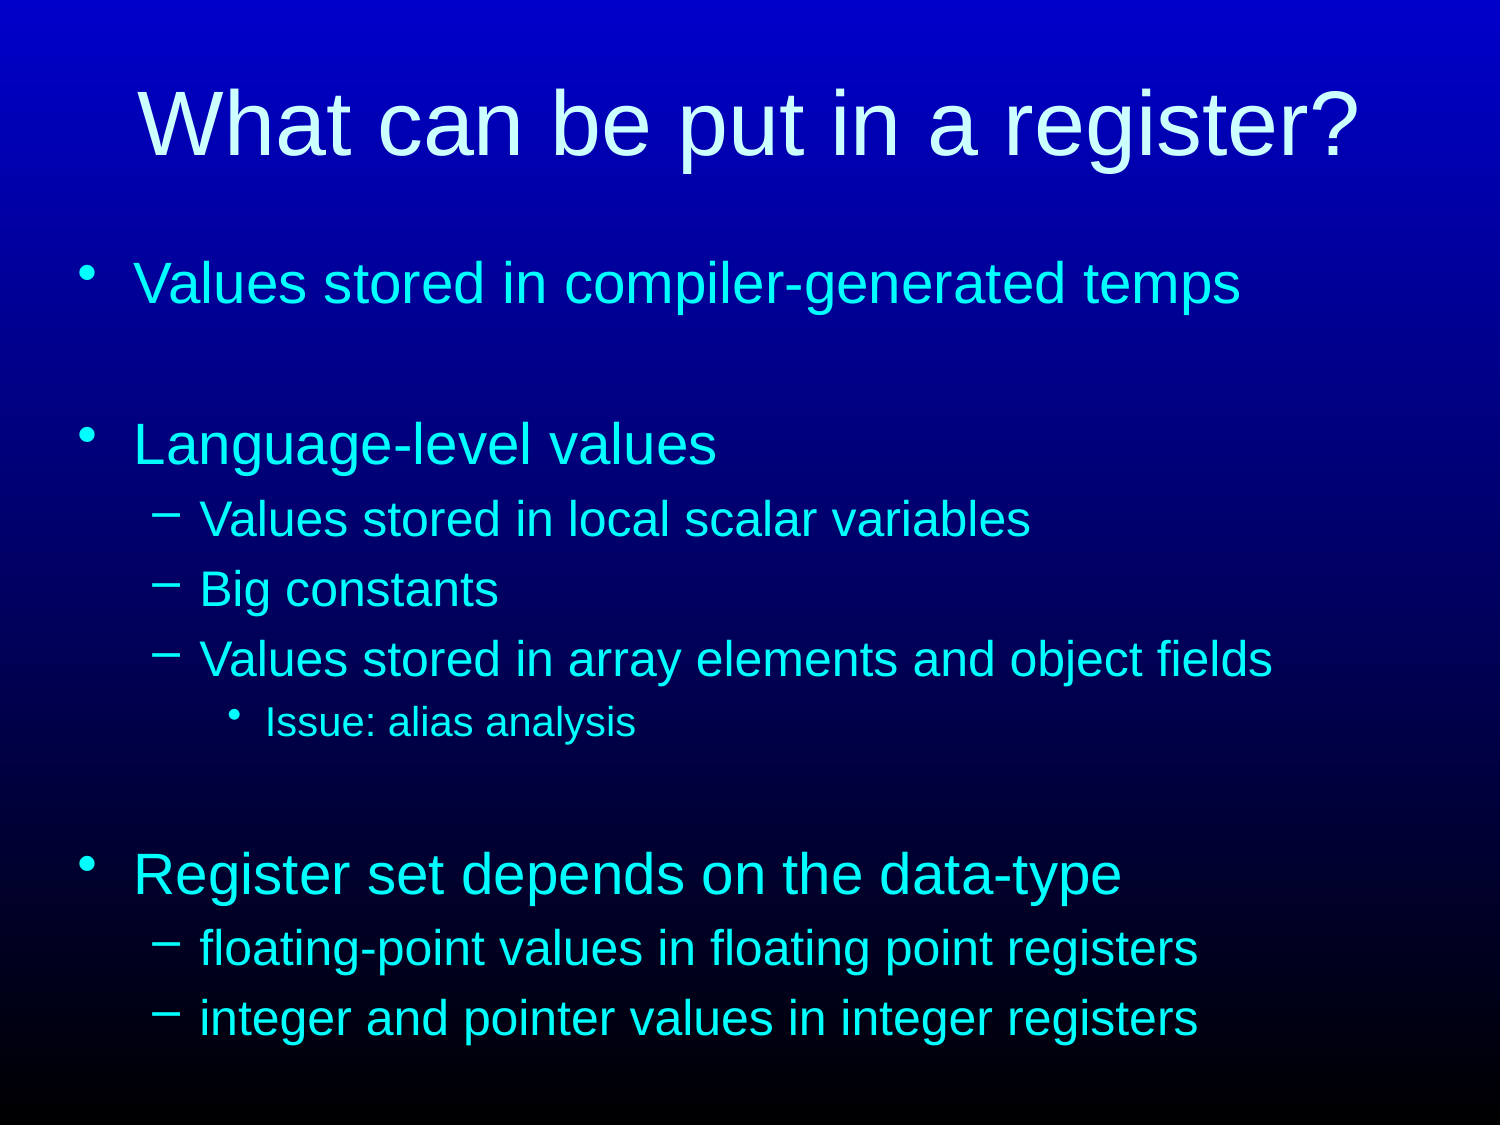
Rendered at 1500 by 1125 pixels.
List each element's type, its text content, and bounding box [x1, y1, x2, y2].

title What can be put in a register? [62, 24, 1438, 213]
list Values stored in compiler-generated temps Language-level values Values stored in local scalar variables Big constants Values stored in array elements and object fields Issue: alias analysis Register set depends on the data-type floating-point values in floating point registers integer and pointer values in integer registers [62, 237, 1438, 1038]
